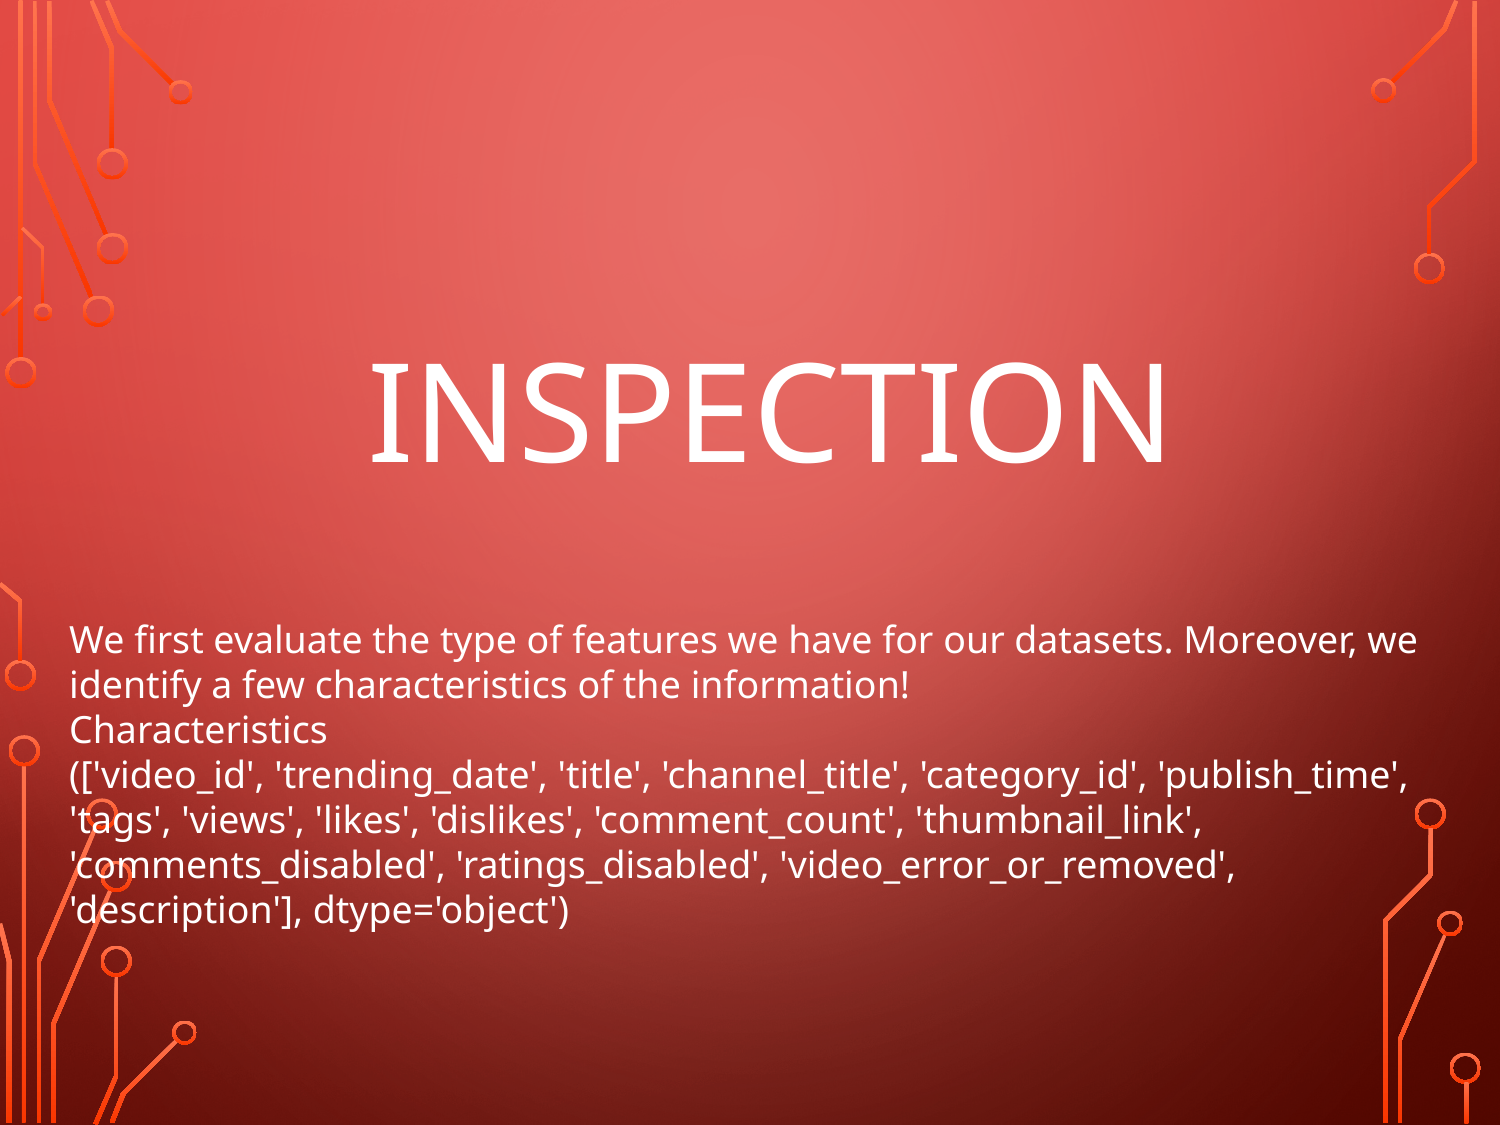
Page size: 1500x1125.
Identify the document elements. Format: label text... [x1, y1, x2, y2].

text_box We first evaluate the type of features we have for our datasets. Moreover, we identify a few characteristics of the information! Characteristics (['video_id', 'trending_date', 'title', 'channel_title', 'category_id', 'publish_time', 'tags', 'views', 'likes', 'dislikes', 'comment_count', 'thumbnail_link', 'comments_disabled', 'ratings_disabled', 'video_error_or_removed', 'description'], dtype='object') [54, 608, 1455, 938]
text_box INSPECTION [270, 317, 1273, 498]
